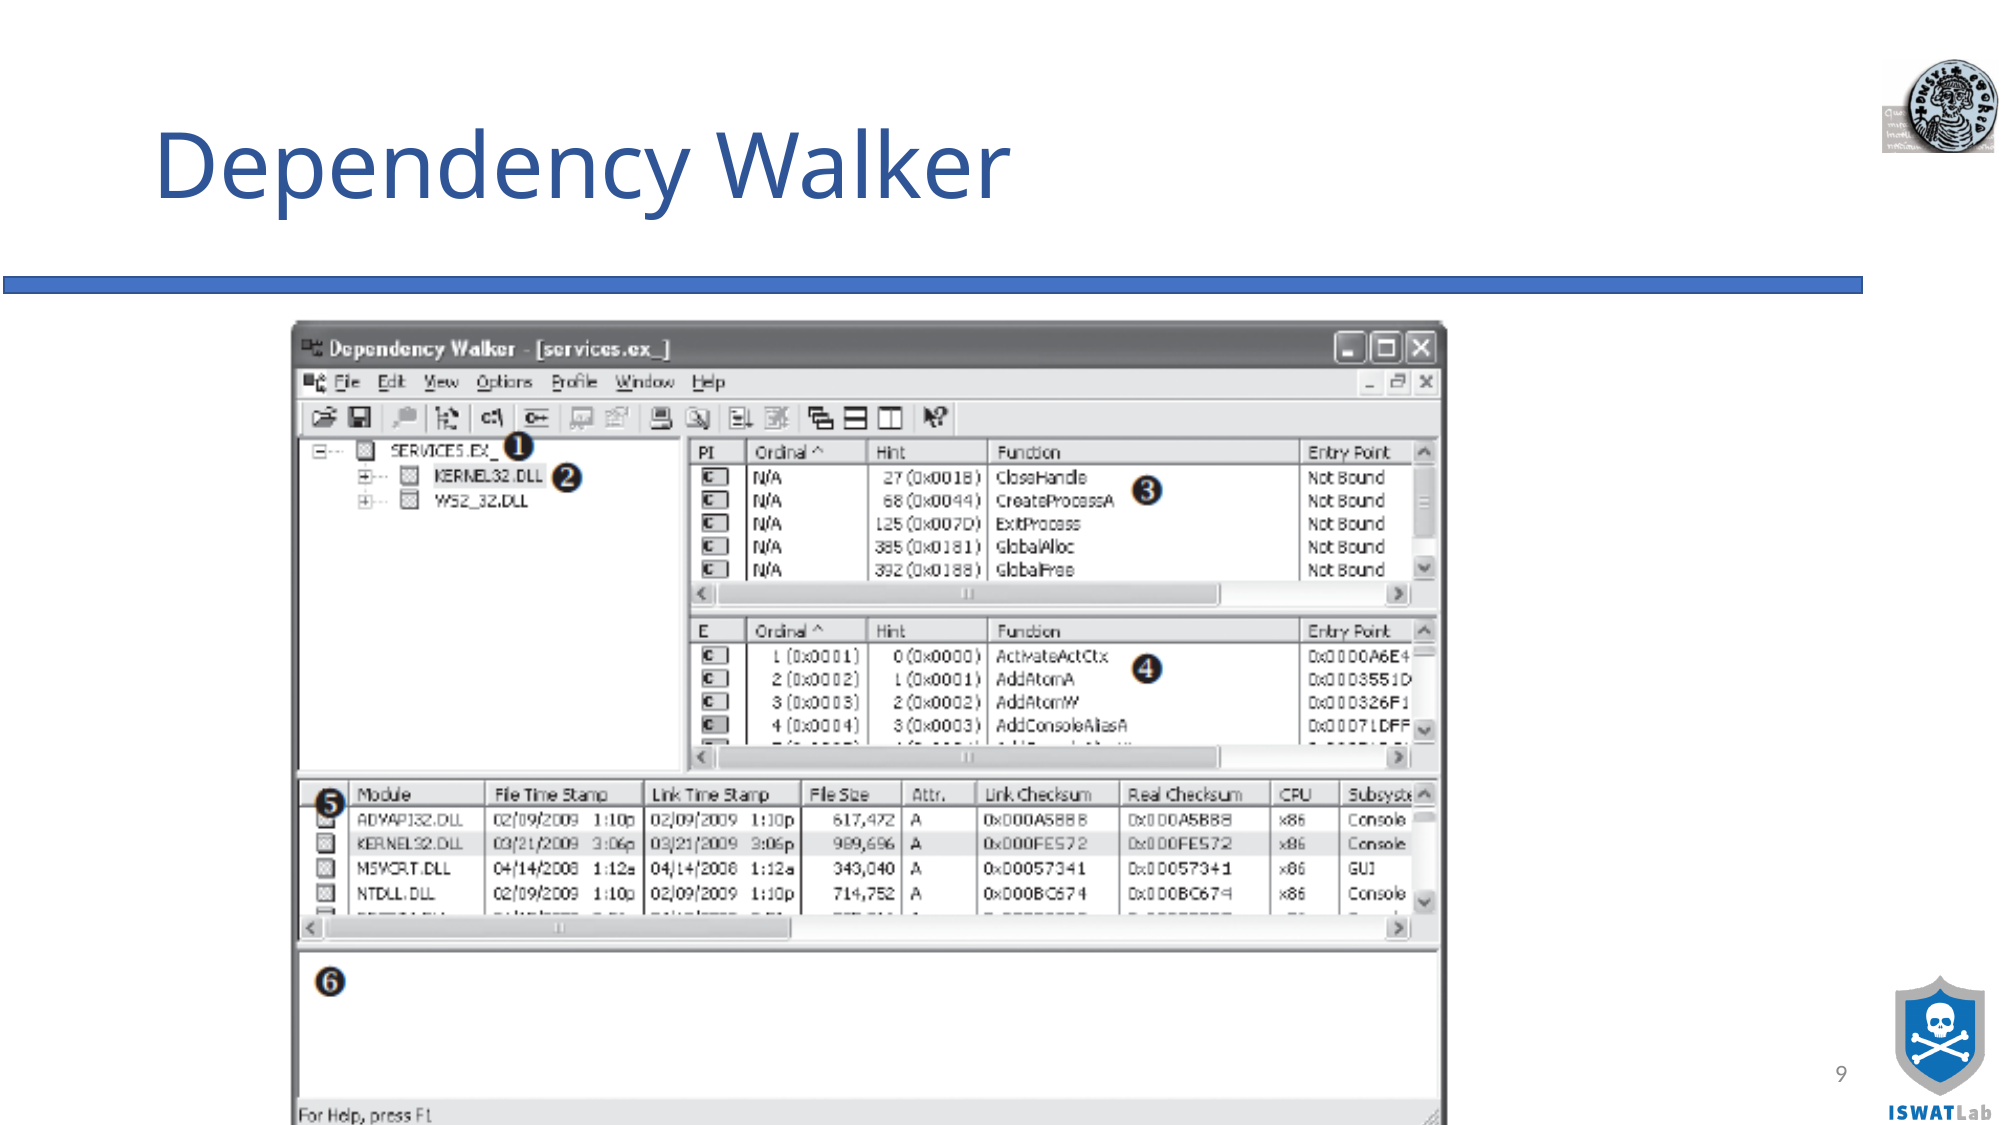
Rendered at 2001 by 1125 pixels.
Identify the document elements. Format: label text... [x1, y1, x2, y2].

picture [256, 302, 1517, 1125]
slide_number 9 [1517, 1042, 1863, 1103]
picture [1882, 59, 1999, 153]
title Dependency Walker [137, 59, 1863, 278]
picture [1879, 970, 2001, 1125]
